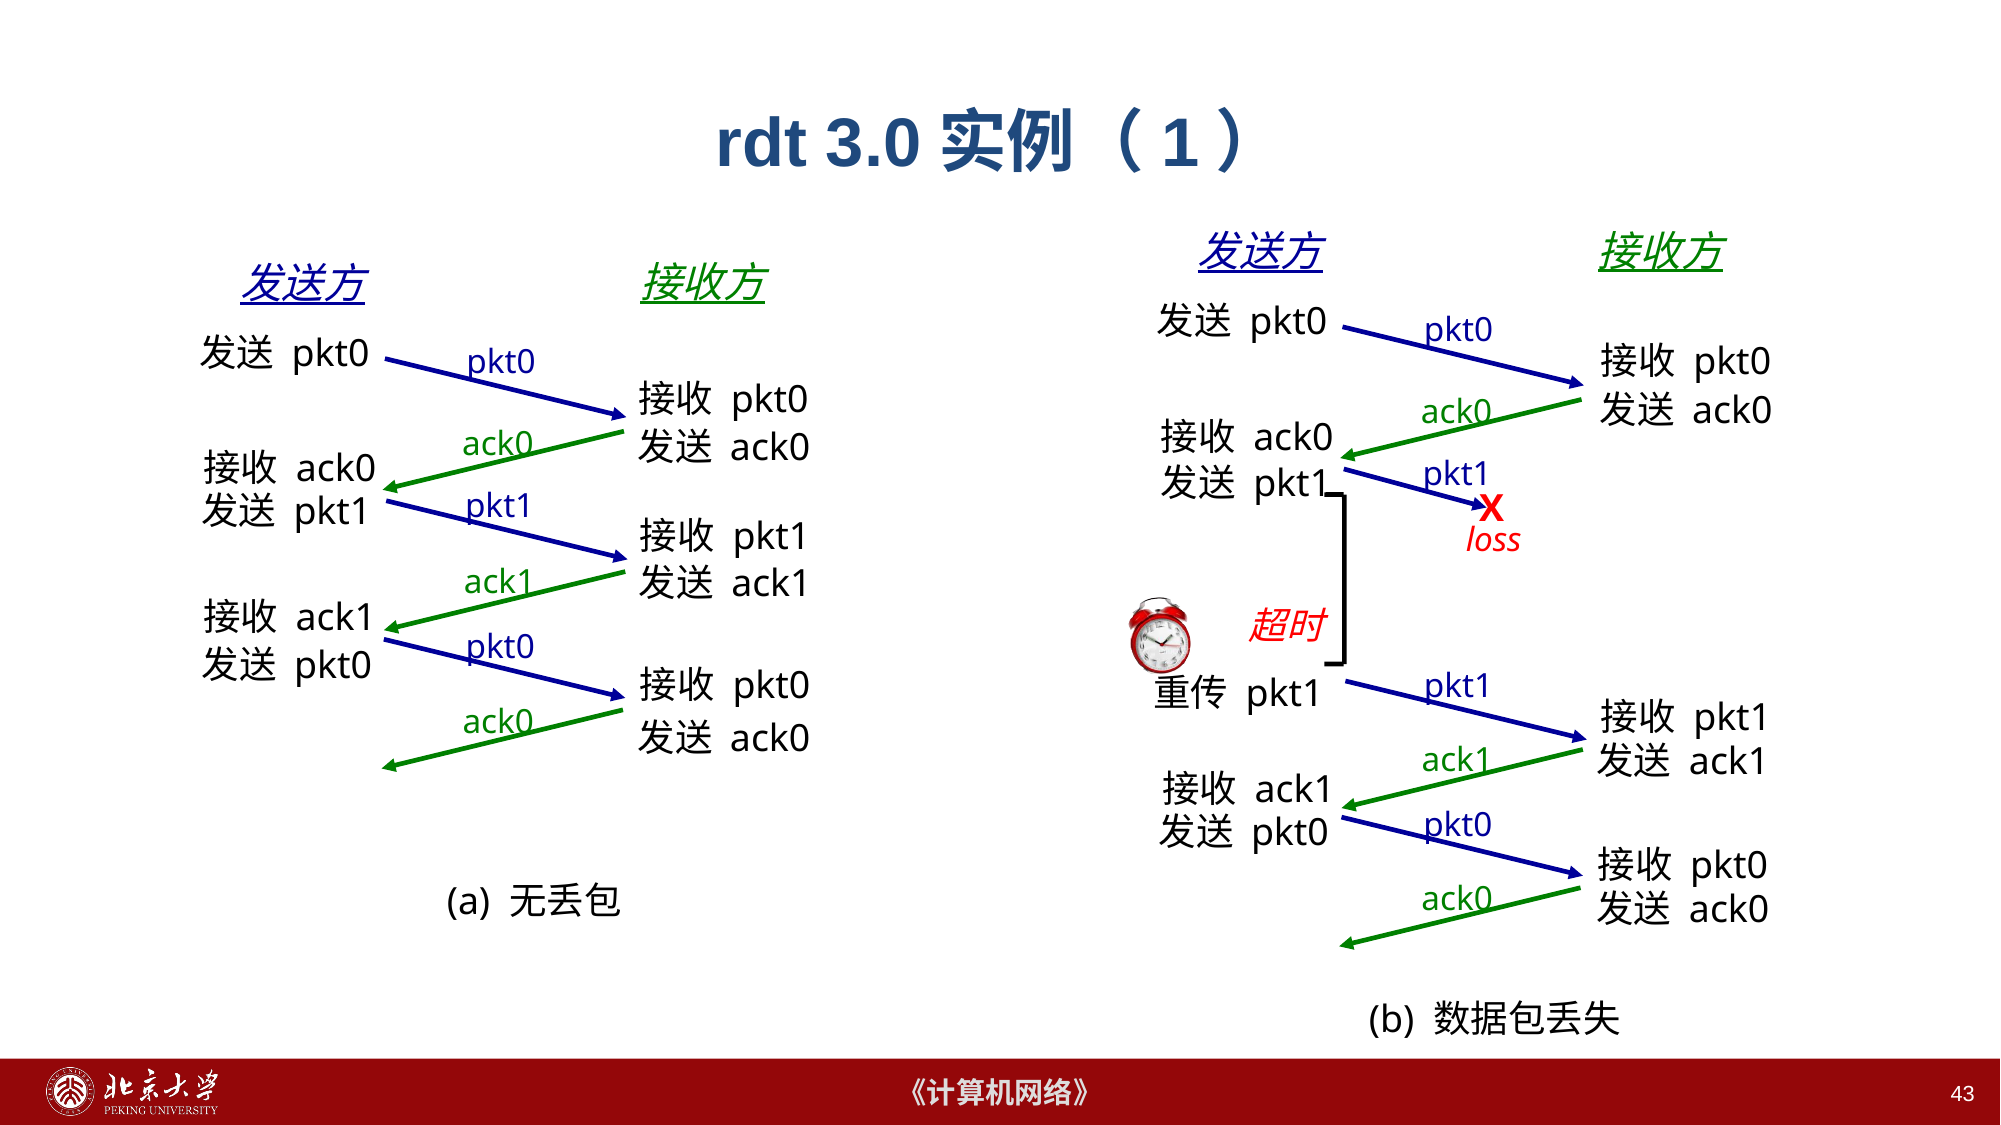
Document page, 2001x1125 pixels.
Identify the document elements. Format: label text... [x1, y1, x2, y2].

text_box 接收 ack0 [188, 436, 377, 479]
text_box 接收 pkt1 [632, 505, 826, 552]
text_box (b) 数据包丢失 [1354, 987, 1636, 1048]
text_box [1338, 869, 1581, 947]
text_box 接收 pkt0 [628, 654, 826, 706]
text_box 接收 ack1 [188, 585, 378, 646]
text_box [381, 692, 624, 769]
text_box 接收 pkt0 [629, 367, 824, 428]
text_box 发送 pkt0 [1143, 800, 1336, 861]
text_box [1343, 444, 1540, 567]
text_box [1121, 594, 1338, 724]
text_box 发送 ack1 [630, 552, 827, 612]
text_box 接收 ack1 [1147, 757, 1336, 818]
text_box 发送方 [1182, 217, 1338, 283]
slide_number 43 [1522, 1072, 1990, 1125]
text_box 发送 pkt1 [1146, 451, 1338, 512]
text_box 接收 pkt1 [1592, 685, 1787, 746]
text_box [1345, 656, 1587, 740]
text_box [385, 492, 628, 554]
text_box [384, 332, 627, 416]
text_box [1341, 744, 1584, 809]
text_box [1323, 494, 1345, 657]
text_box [1339, 383, 1582, 459]
text_box 接收 pkt0 [1589, 329, 1787, 390]
text_box 发送 ack0 [628, 706, 826, 767]
text_box 接收 pkt0 [1588, 833, 1783, 877]
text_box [383, 639, 626, 694]
text_box 发送 pkt0 [186, 634, 378, 694]
text_box 发送 ack0 [629, 415, 826, 476]
text_box 发送 ack0 [1586, 378, 1788, 439]
text_box 发送 pkt0 [184, 321, 385, 382]
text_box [1342, 300, 1585, 386]
text_box 发送 pkt1 [186, 479, 380, 540]
text_box 接收方 [625, 248, 781, 314]
text_box 发送 pkt0 [1142, 289, 1343, 350]
text_box 发送方 [225, 249, 381, 315]
text_box 接收 ack0 [1146, 405, 1334, 451]
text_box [383, 552, 626, 631]
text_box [382, 414, 625, 491]
title rdt 3.0实例（1） [99, 45, 1900, 233]
picture [46, 1067, 218, 1116]
text_box (a) 无丢包 [432, 869, 637, 930]
text_box 接收方 [1583, 216, 1739, 282]
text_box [1341, 815, 1584, 873]
text_box 发送 ack1 [1588, 729, 1785, 790]
text_box 发送 ack0 [1585, 877, 1785, 938]
